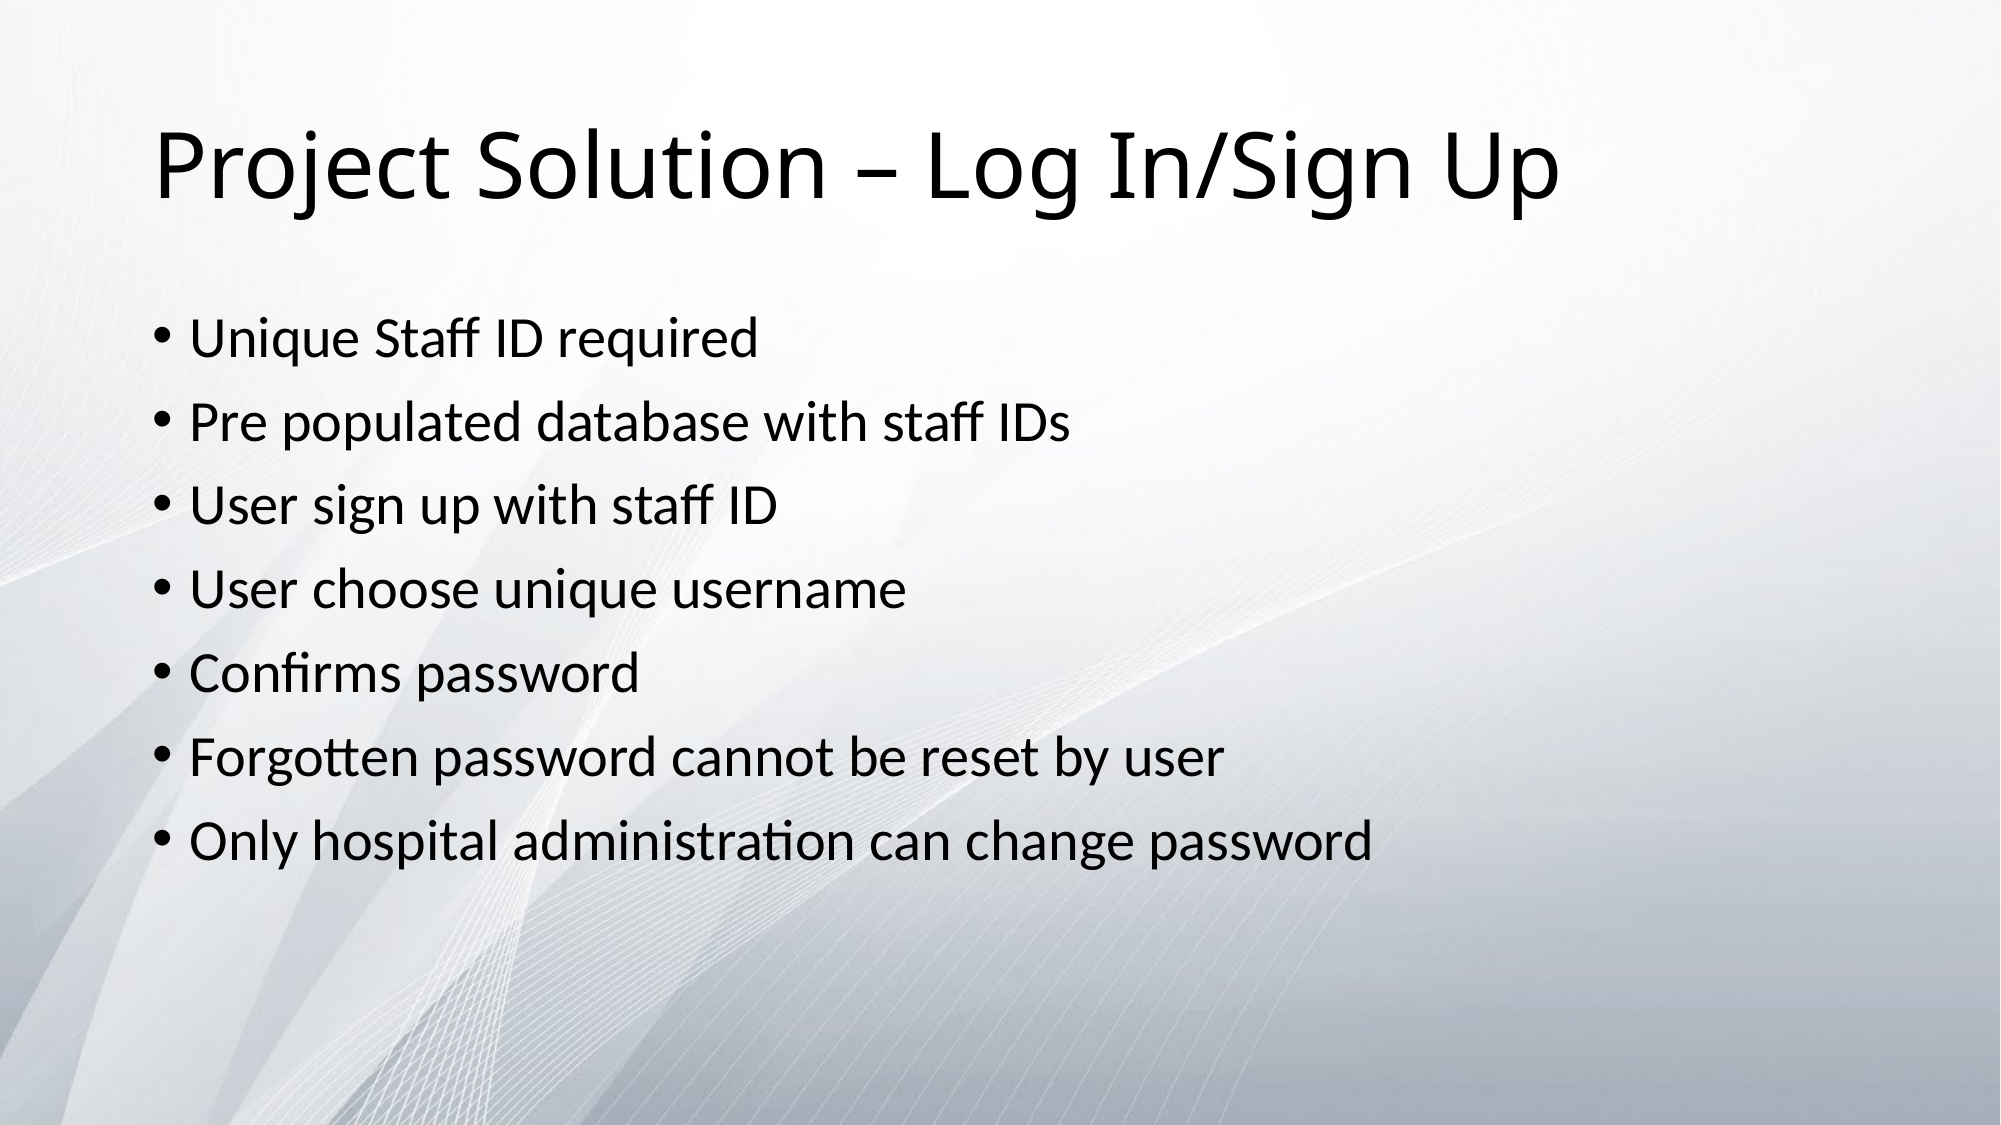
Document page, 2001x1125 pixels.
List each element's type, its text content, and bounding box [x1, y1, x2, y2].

picture [0, 0, 2001, 1125]
list Unique Staff ID required Pre populated database with staff IDs User sign up with staff ID User choose unique username Confirms password Forgotten password cannot be reset by user Only hospital administration can change password [137, 299, 1863, 1014]
title Project Solution – Log In/Sign Up [137, 59, 1863, 278]
